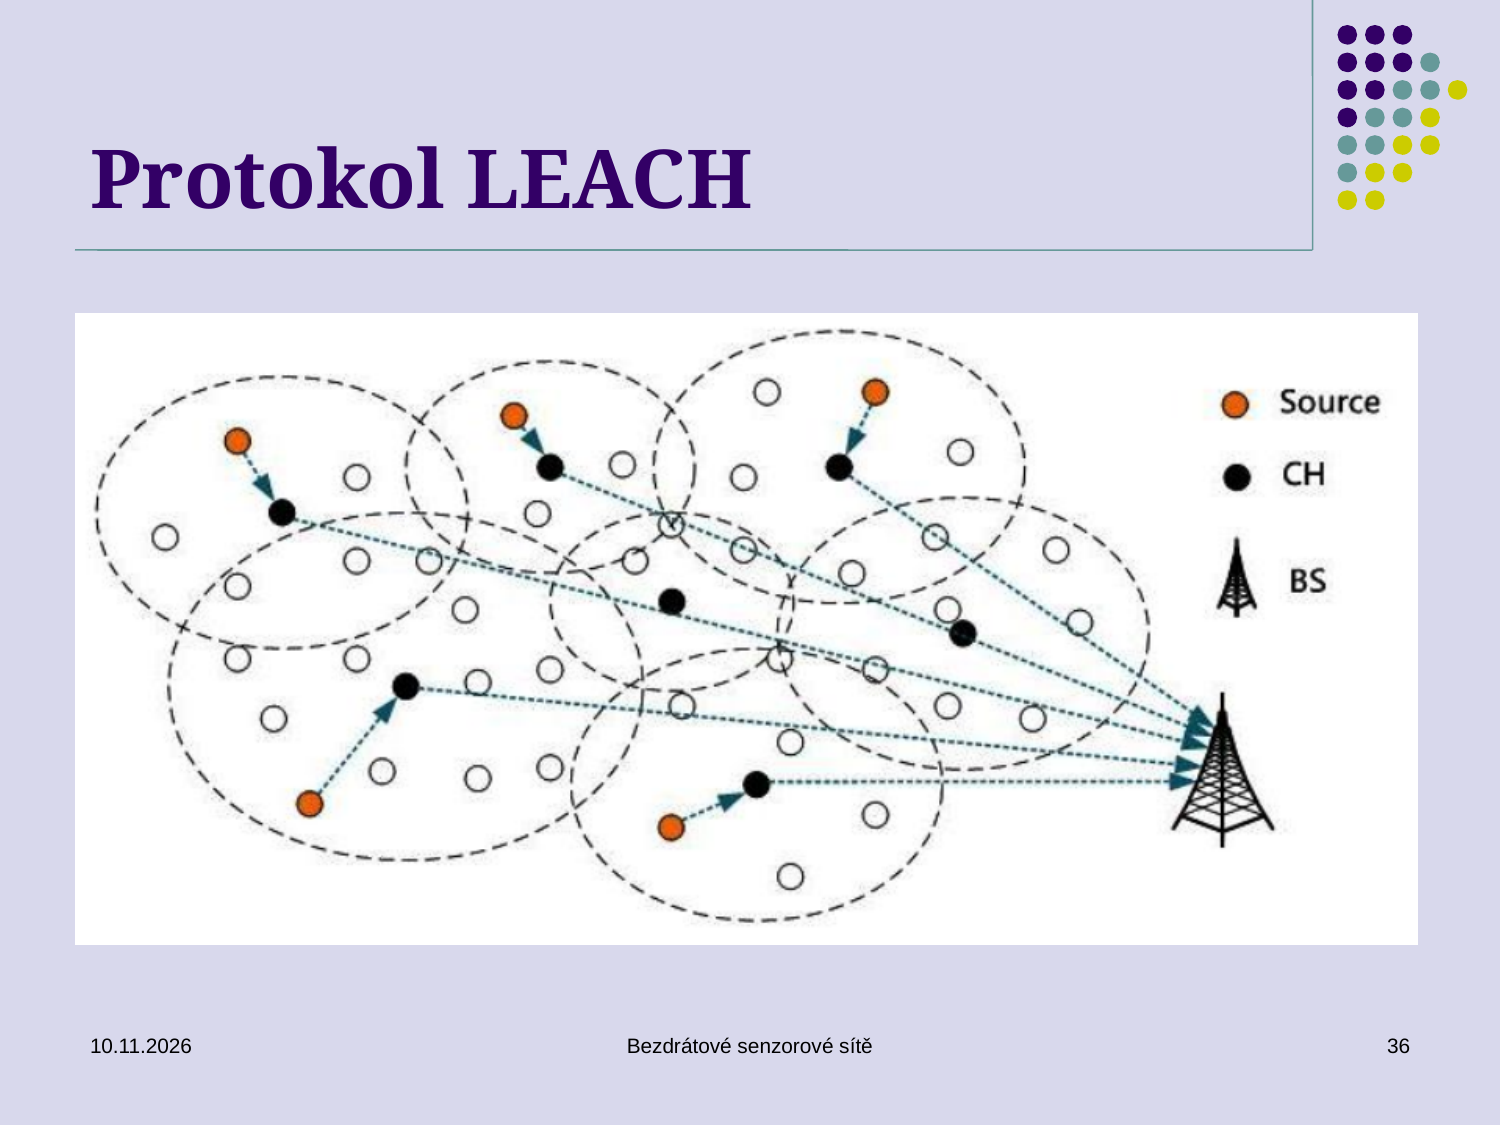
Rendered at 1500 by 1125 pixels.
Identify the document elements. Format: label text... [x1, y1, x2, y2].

title Protokol LEACH [75, 20, 1313, 233]
slide_number 26. 11. 2019 [75, 1025, 425, 1100]
footer Bezdrátové senzorové sítě [512, 1025, 988, 1100]
picture [74, 312, 1418, 945]
slide_number 36 [1074, 1025, 1425, 1100]
